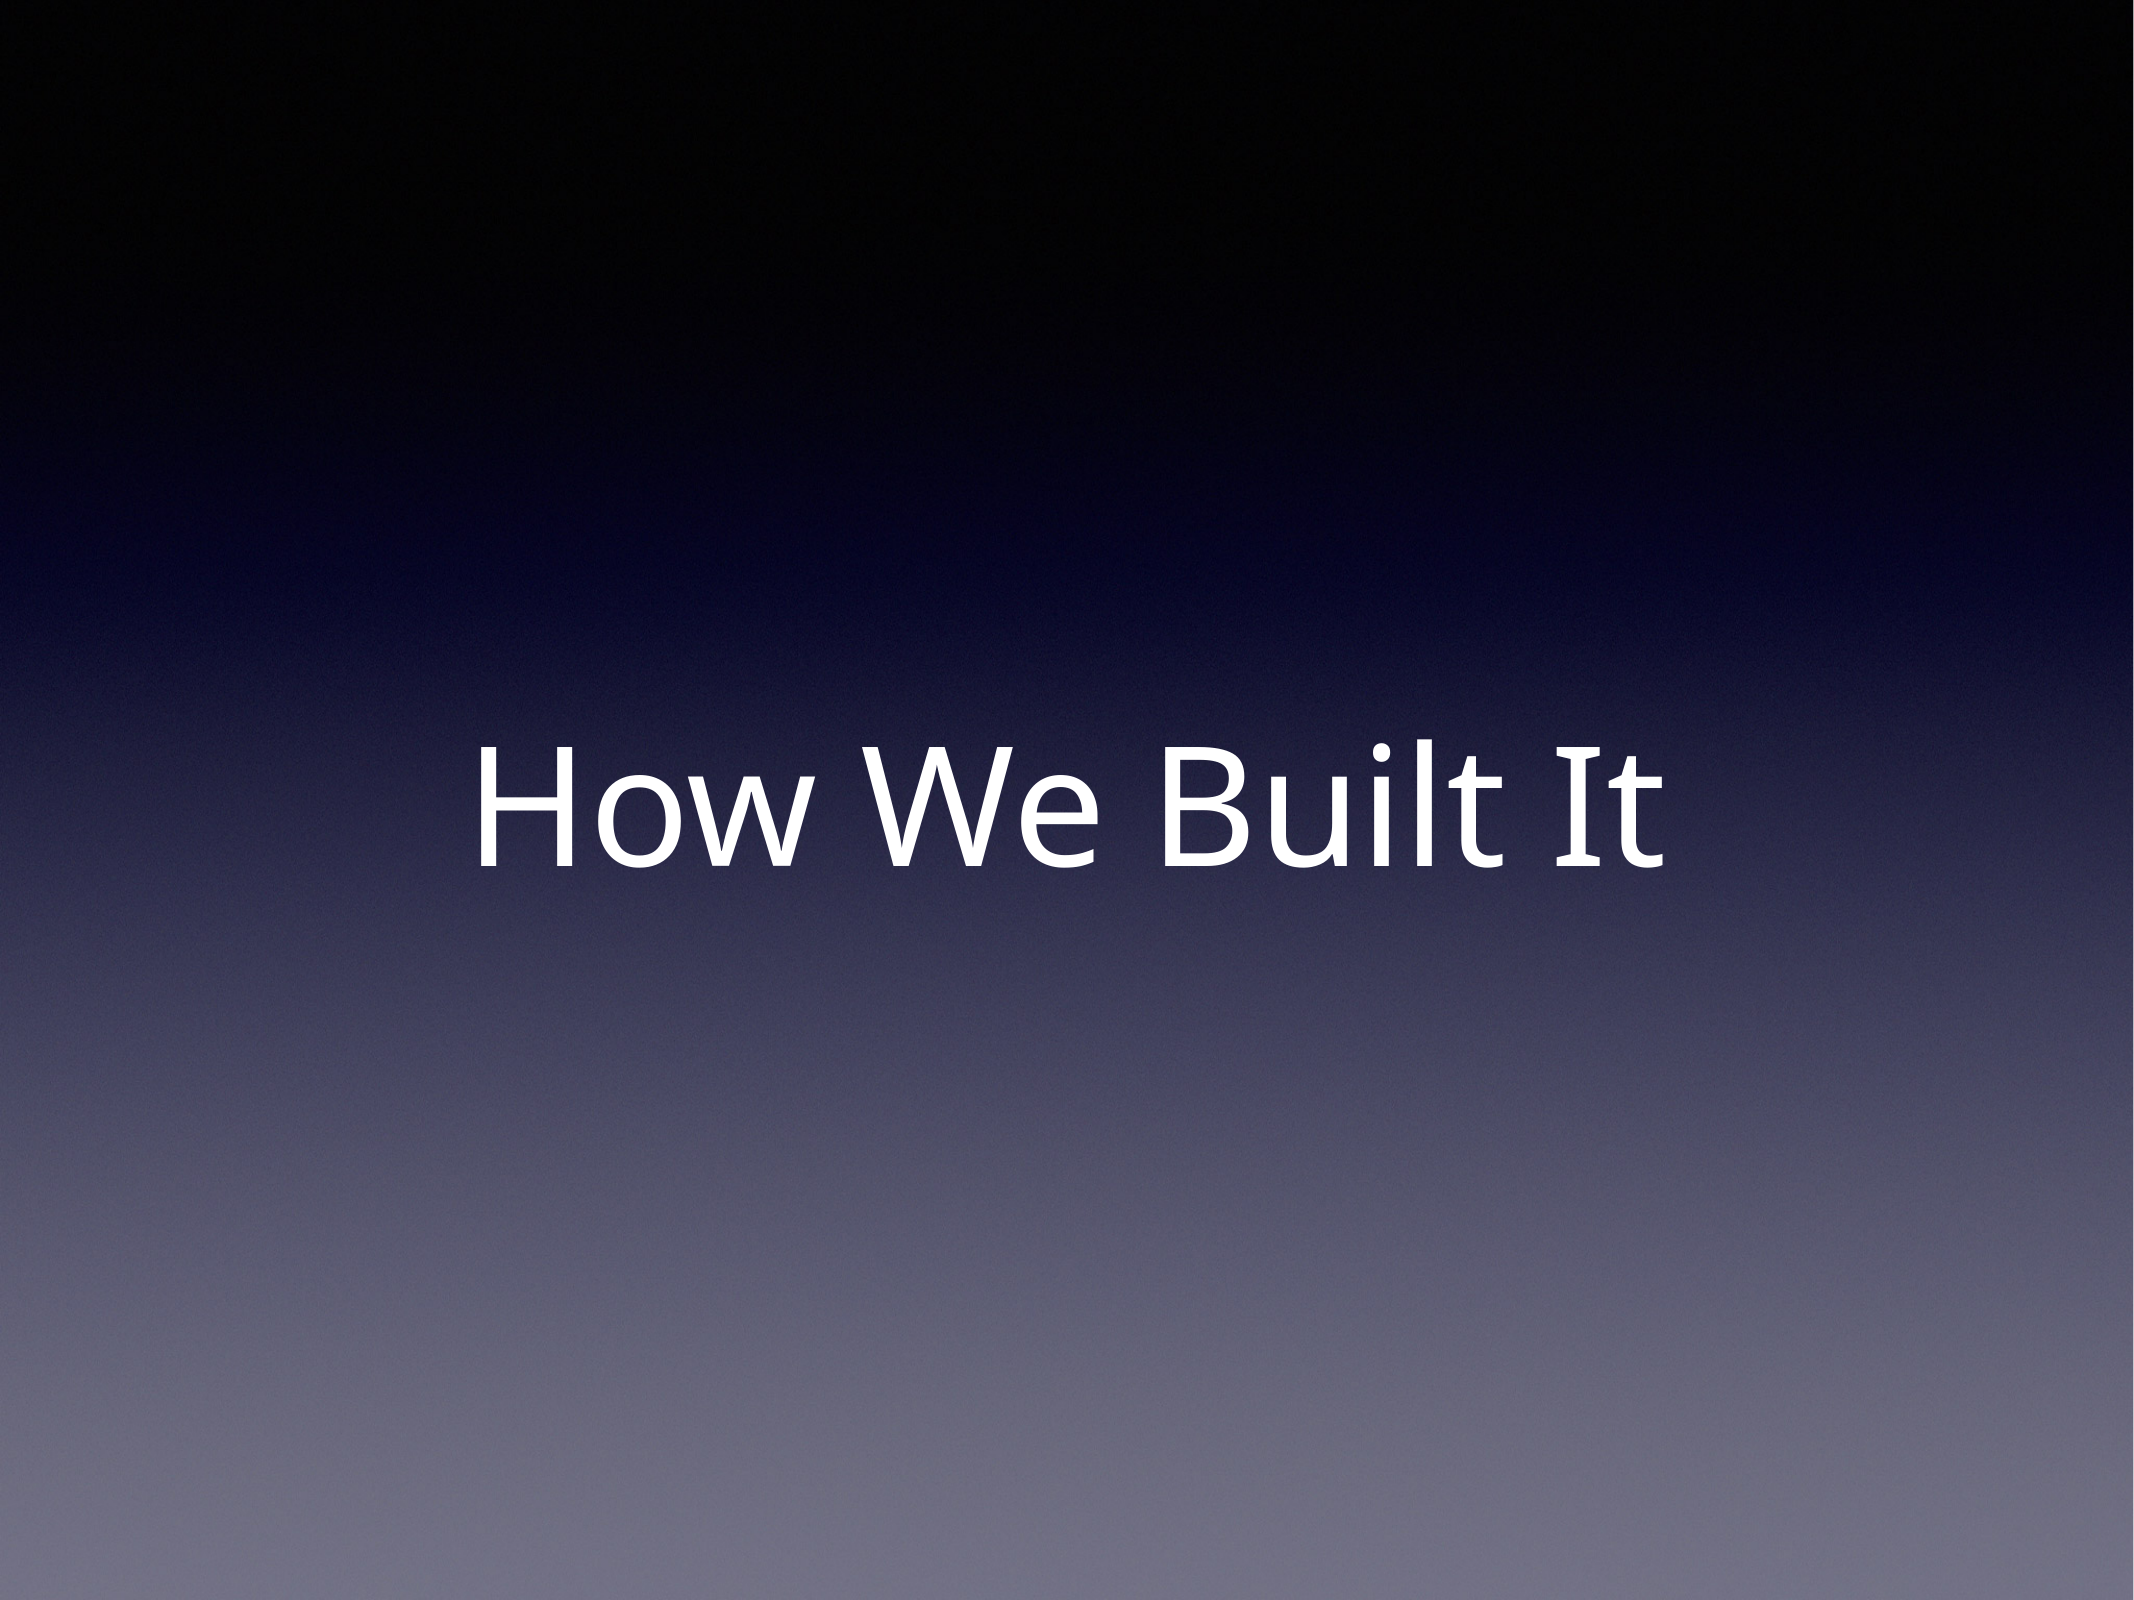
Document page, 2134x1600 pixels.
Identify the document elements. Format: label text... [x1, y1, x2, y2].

picture [0, 0, 2134, 1600]
title How We Built It [207, 528, 1926, 1072]
